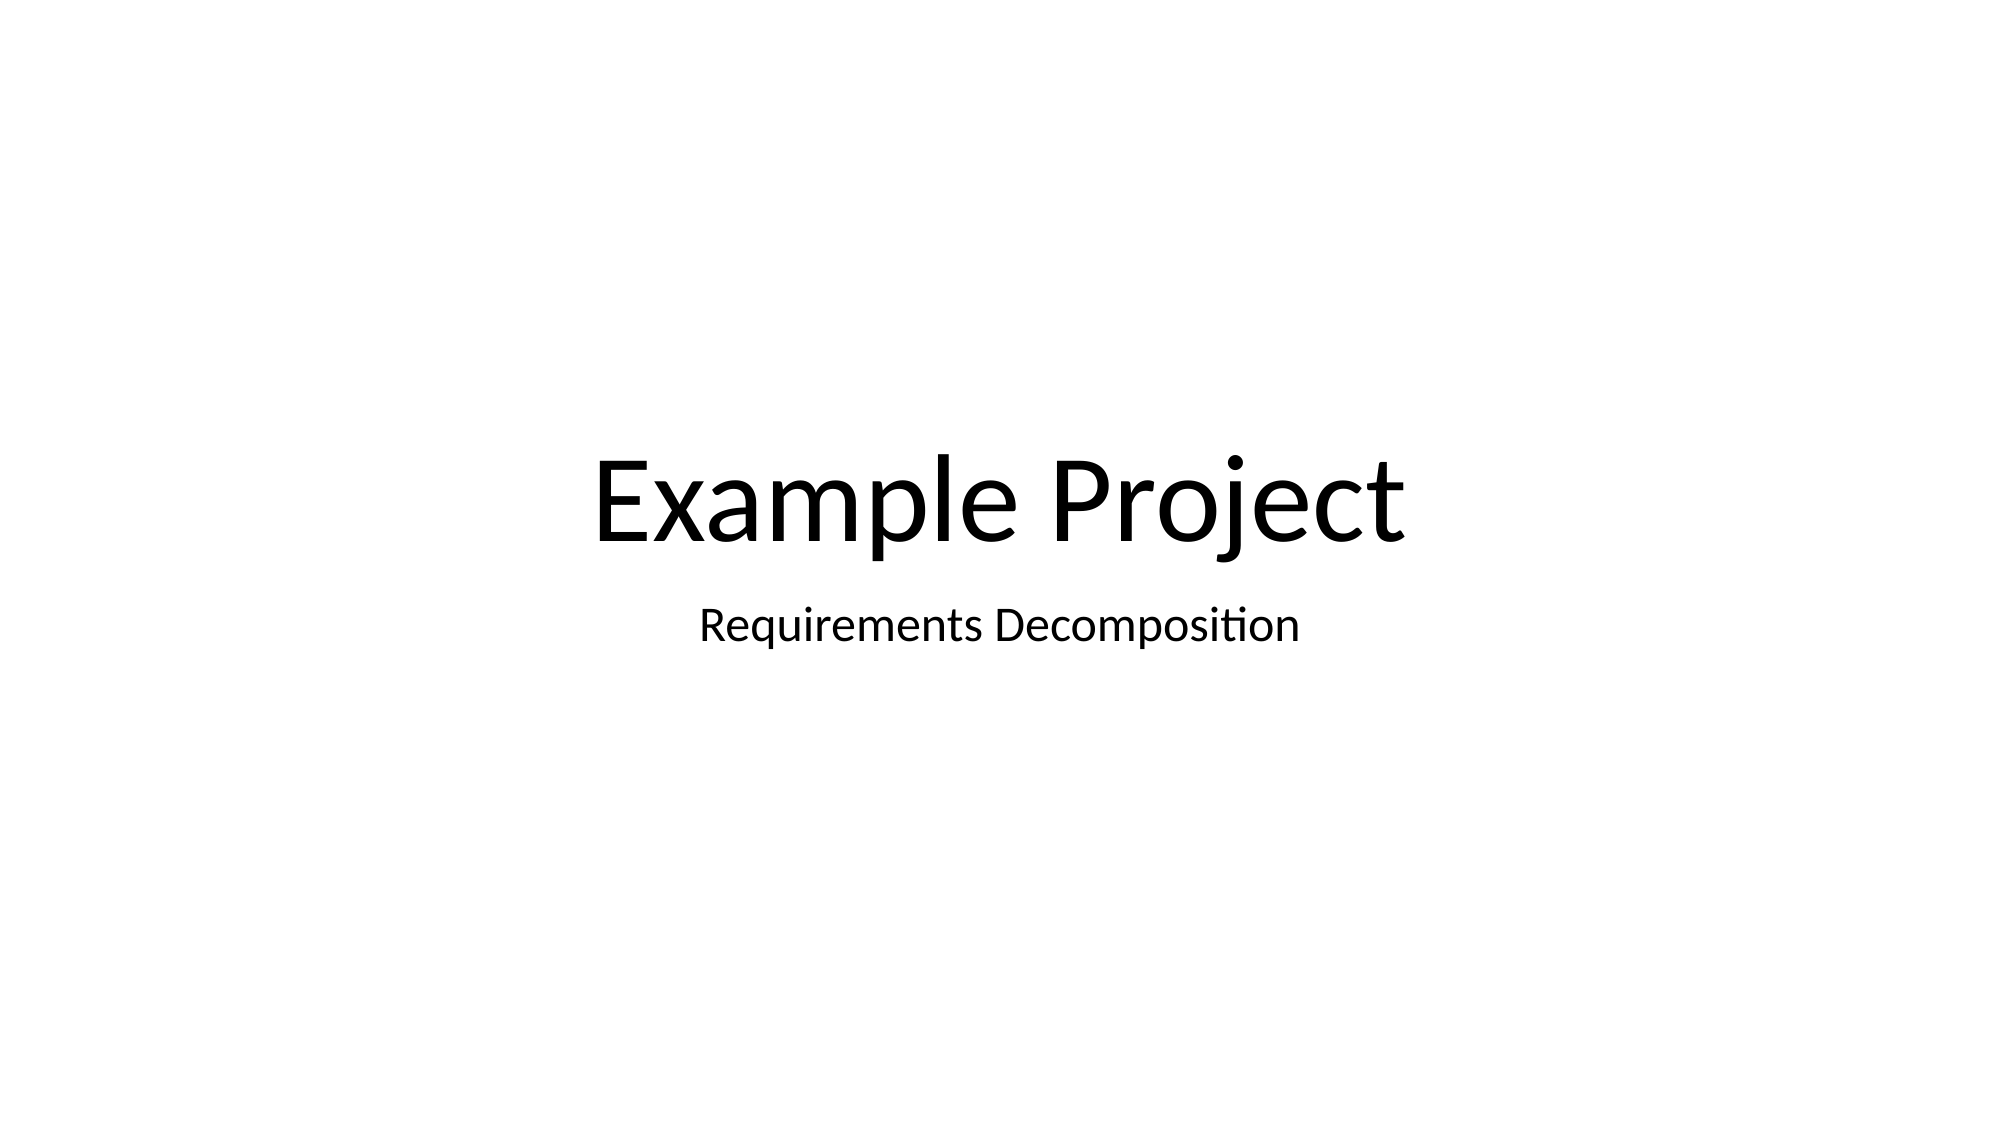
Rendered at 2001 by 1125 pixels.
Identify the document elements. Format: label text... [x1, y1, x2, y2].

title Example Project [249, 184, 1750, 576]
subtitle Requirements Decomposition [249, 590, 1750, 863]
